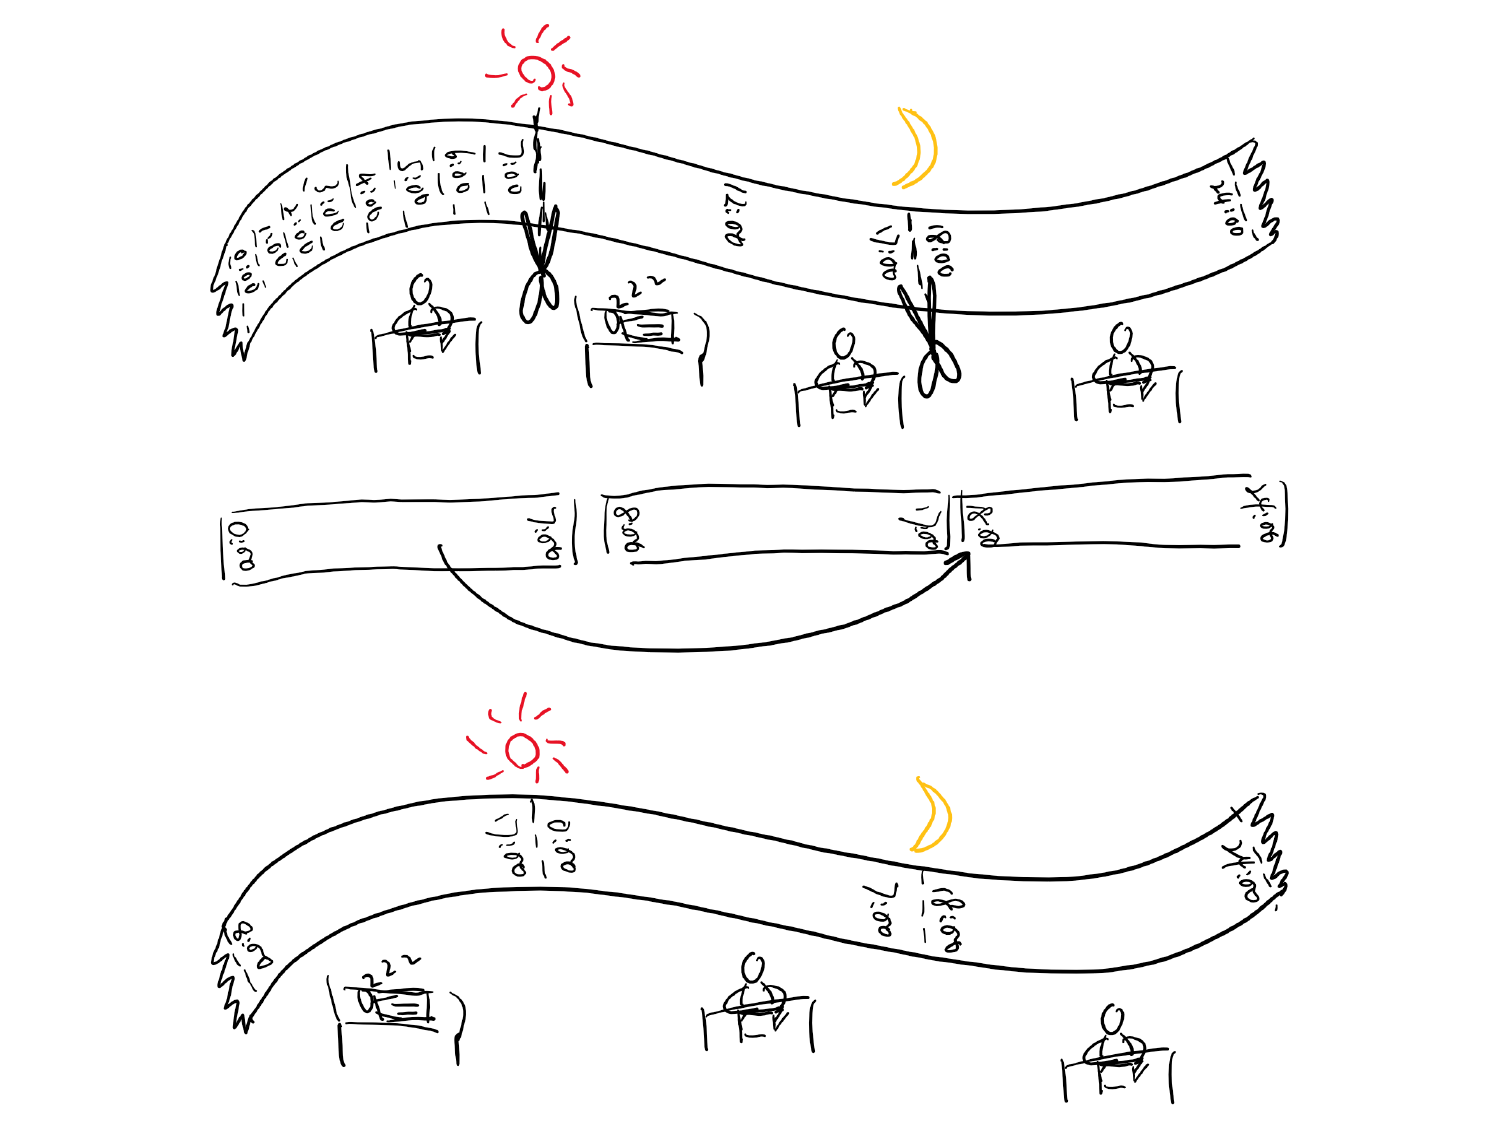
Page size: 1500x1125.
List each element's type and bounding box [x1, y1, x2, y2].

text_box [191, 3, 1309, 1125]
